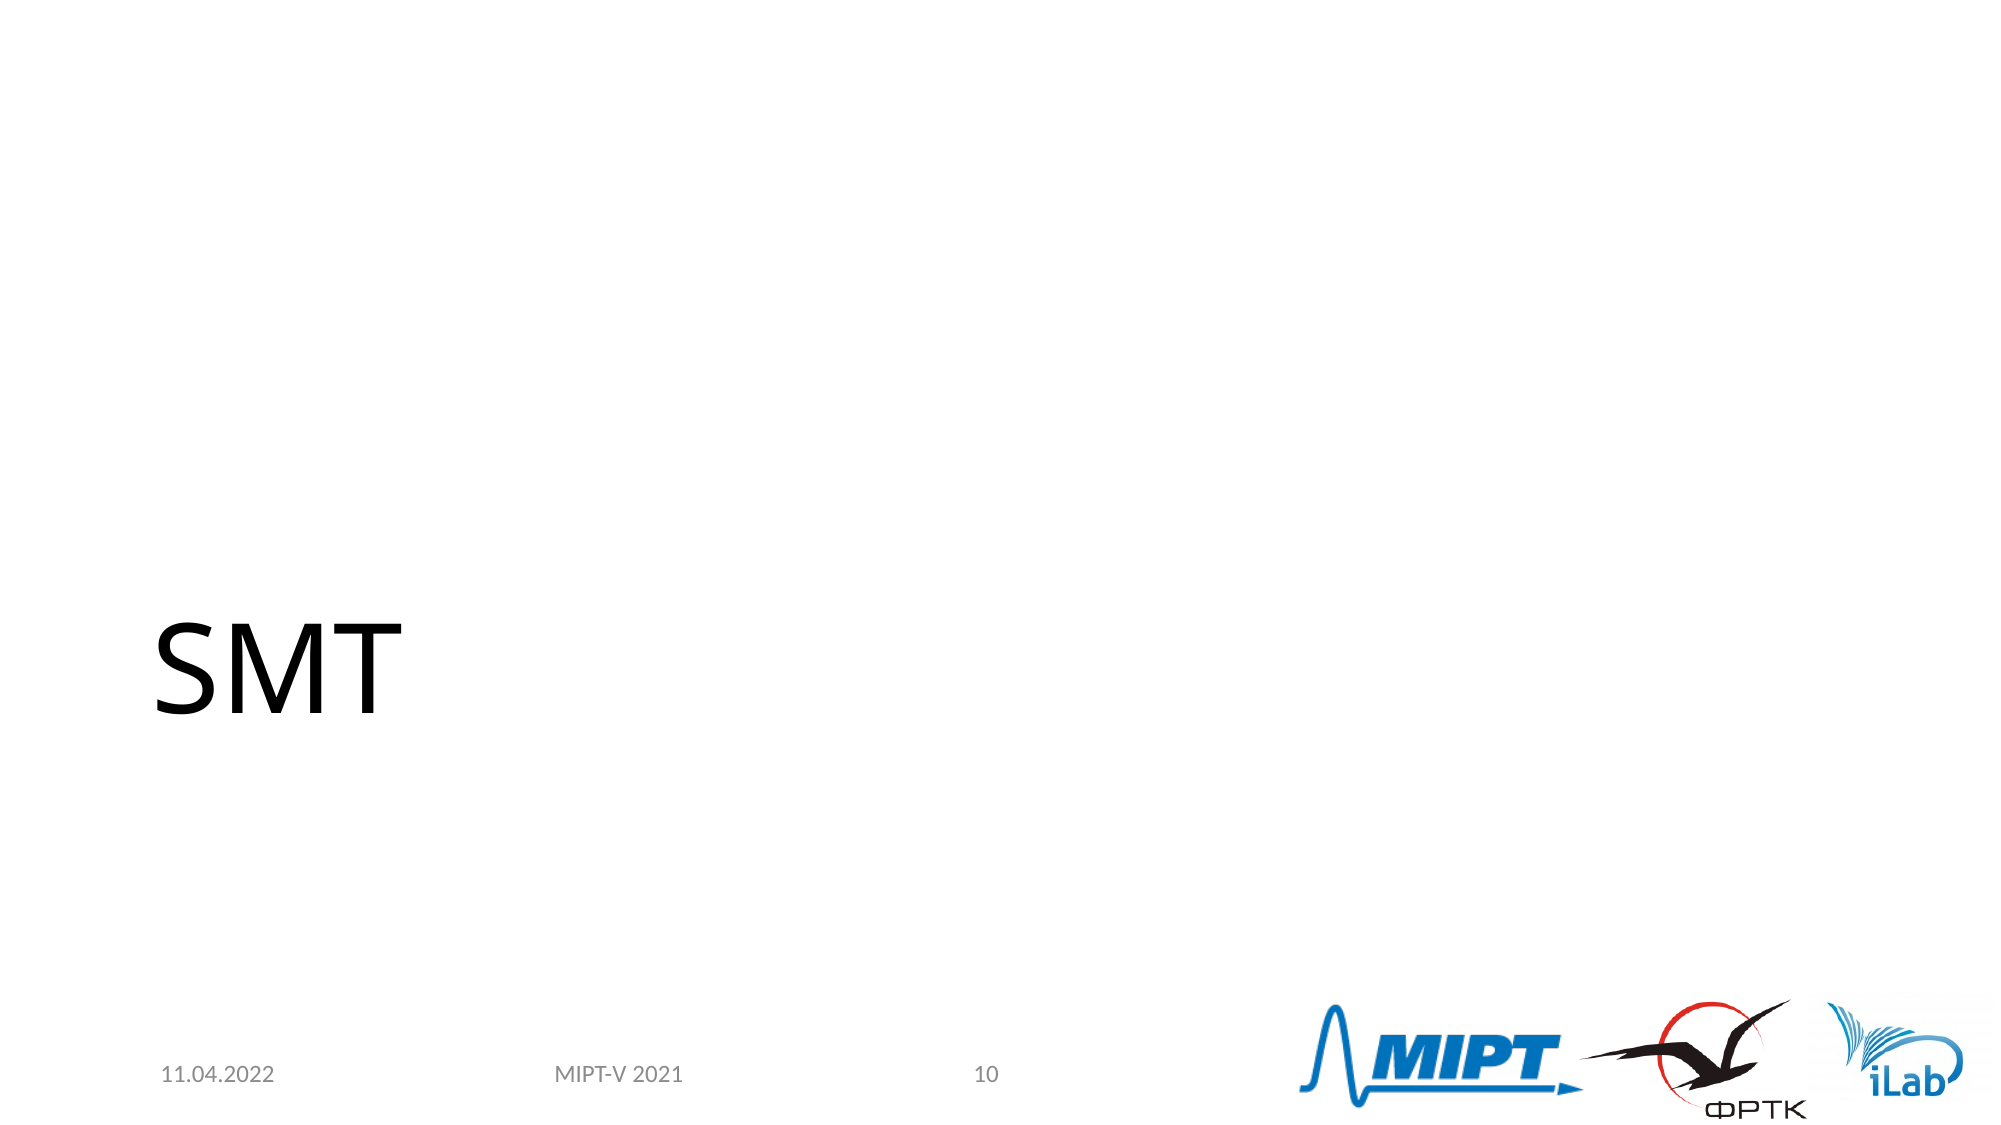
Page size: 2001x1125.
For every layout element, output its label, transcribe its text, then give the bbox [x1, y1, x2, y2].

picture [1219, 987, 1994, 1119]
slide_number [137, 1042, 298, 1103]
title SMT [136, 280, 1862, 749]
footer MIPT-V 2021 [500, 1042, 738, 1103]
